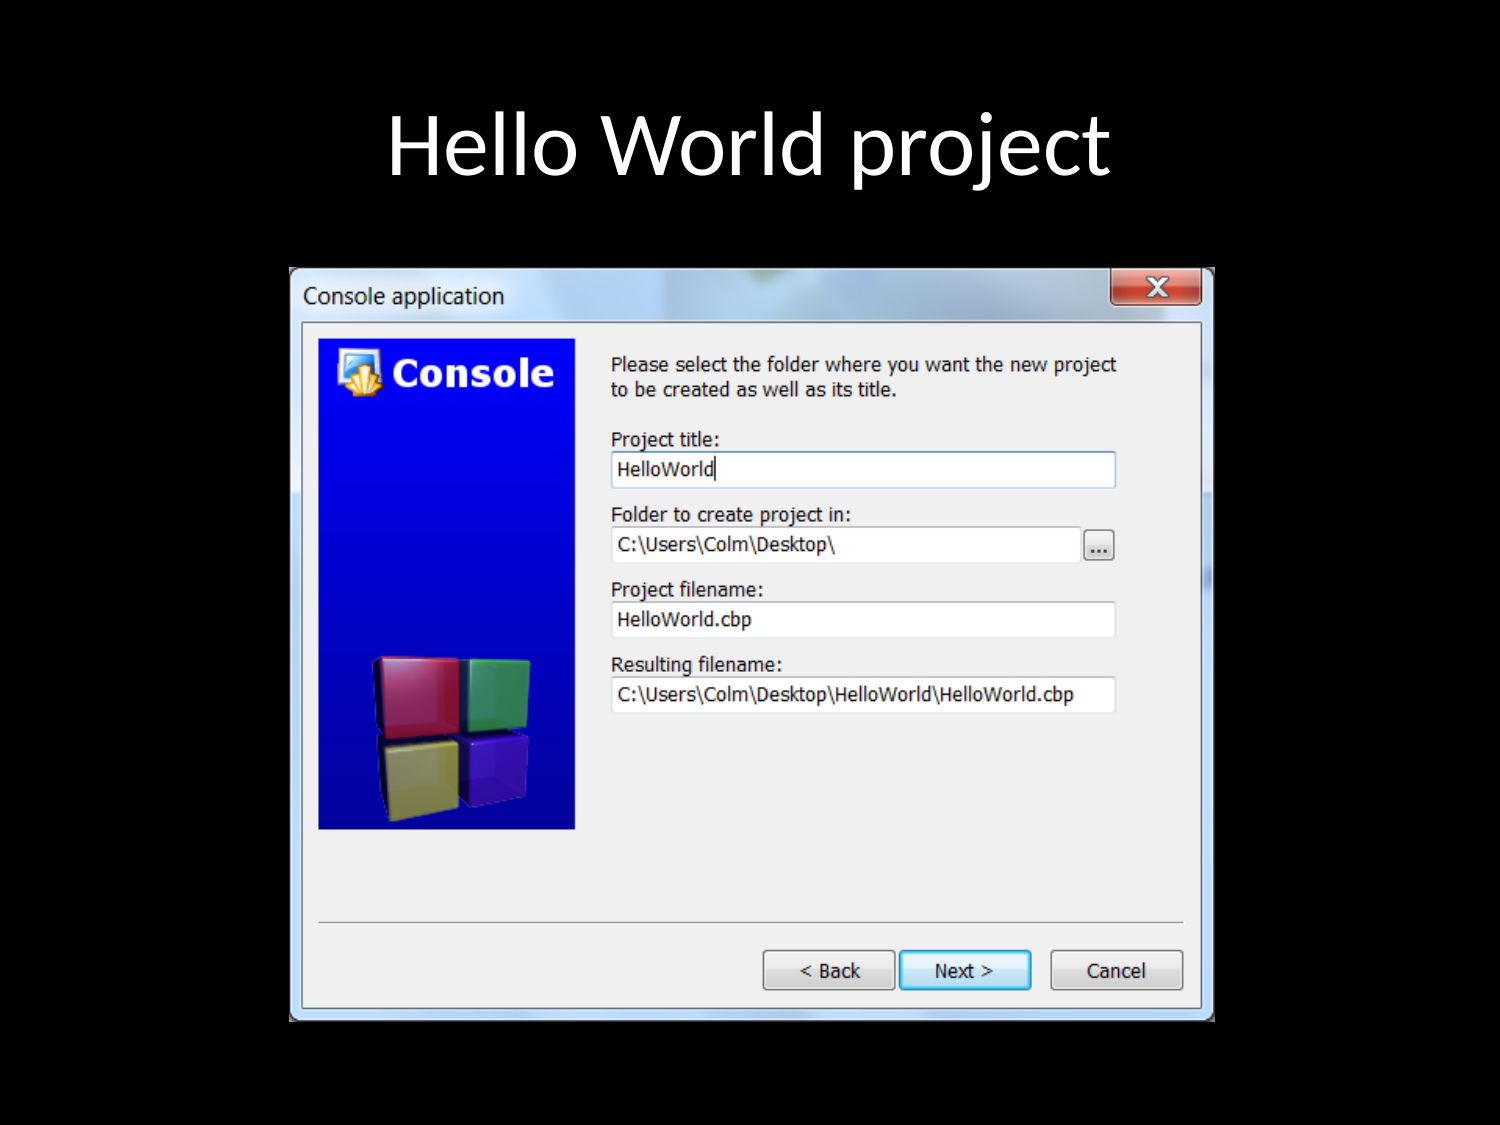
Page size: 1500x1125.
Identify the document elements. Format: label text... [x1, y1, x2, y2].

title Hello World project [75, 45, 1425, 233]
picture [289, 266, 1215, 1023]
